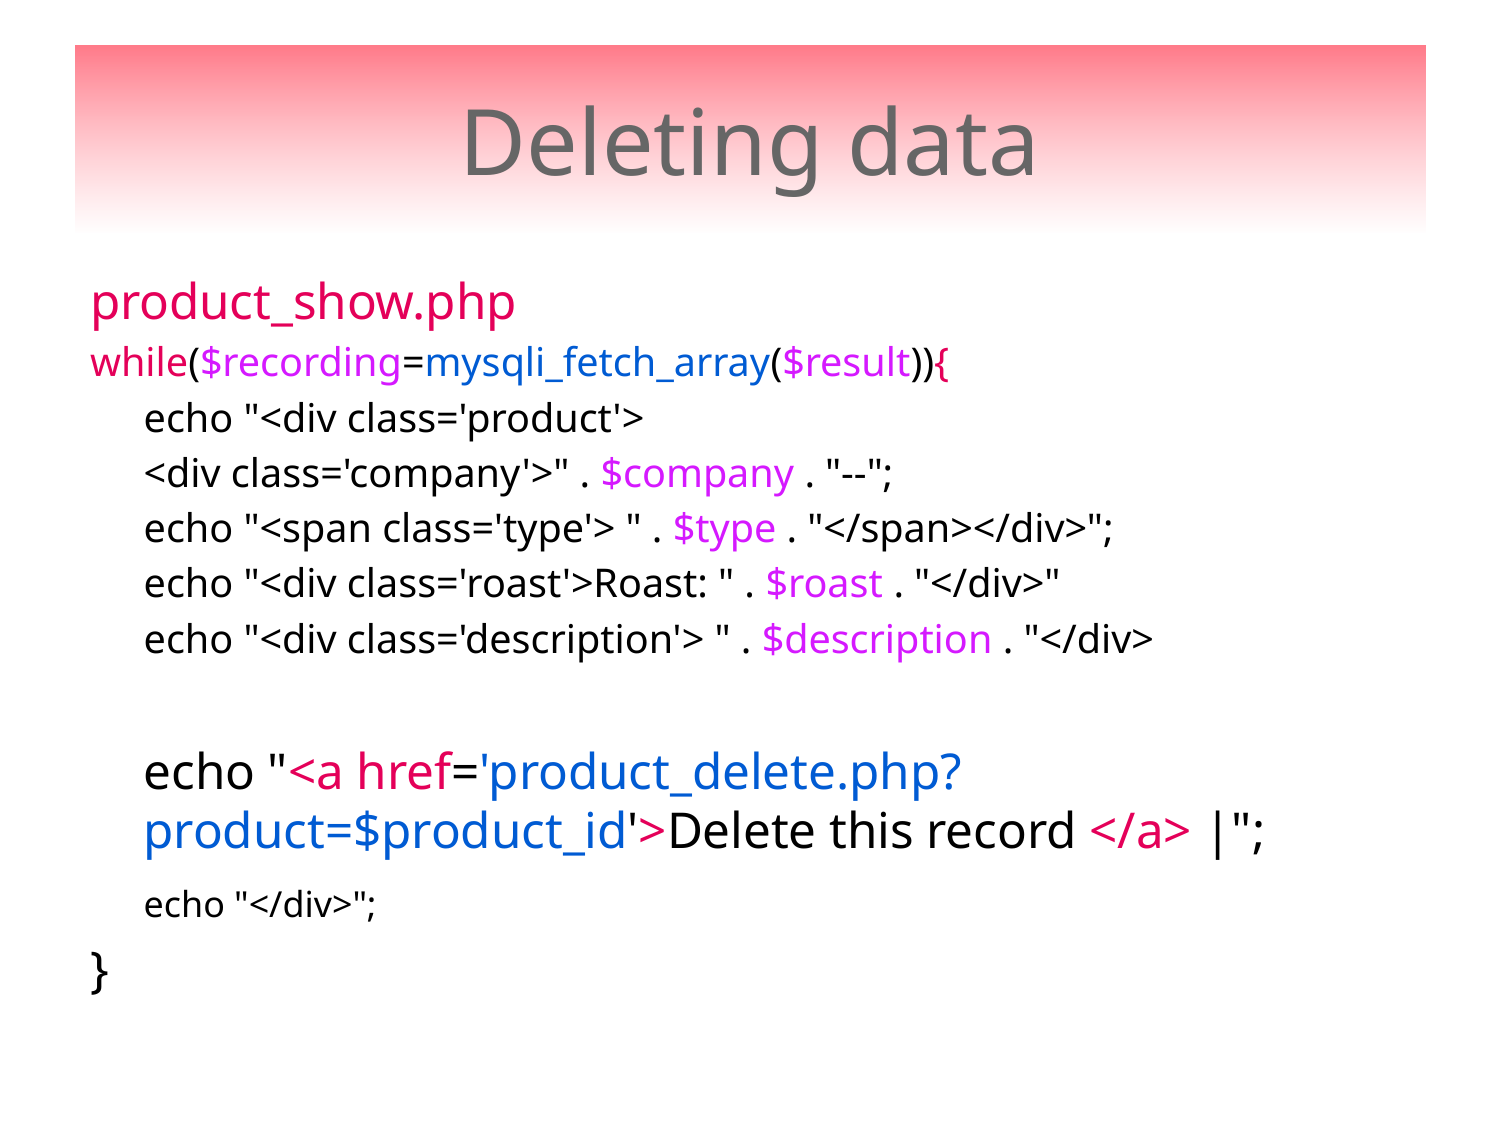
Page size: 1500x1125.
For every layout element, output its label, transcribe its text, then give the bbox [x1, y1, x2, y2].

title Deleting data [75, 45, 1425, 233]
list product_show.php while($recording=mysqli_fetch_array($result)){ echo "<div class='product'> <div class='company'>" . $company . "--"; echo "<span class='type'> " . $type . "</span></div>"; echo "<div class='roast'>Roast: " . $roast . "</div>" echo "<div class='description'> " . $description . "</div> echo "<a href='product_delete.php?product=$product_id'>Delete this record </a> |"; echo "</div>"; } [75, 262, 1425, 1005]
